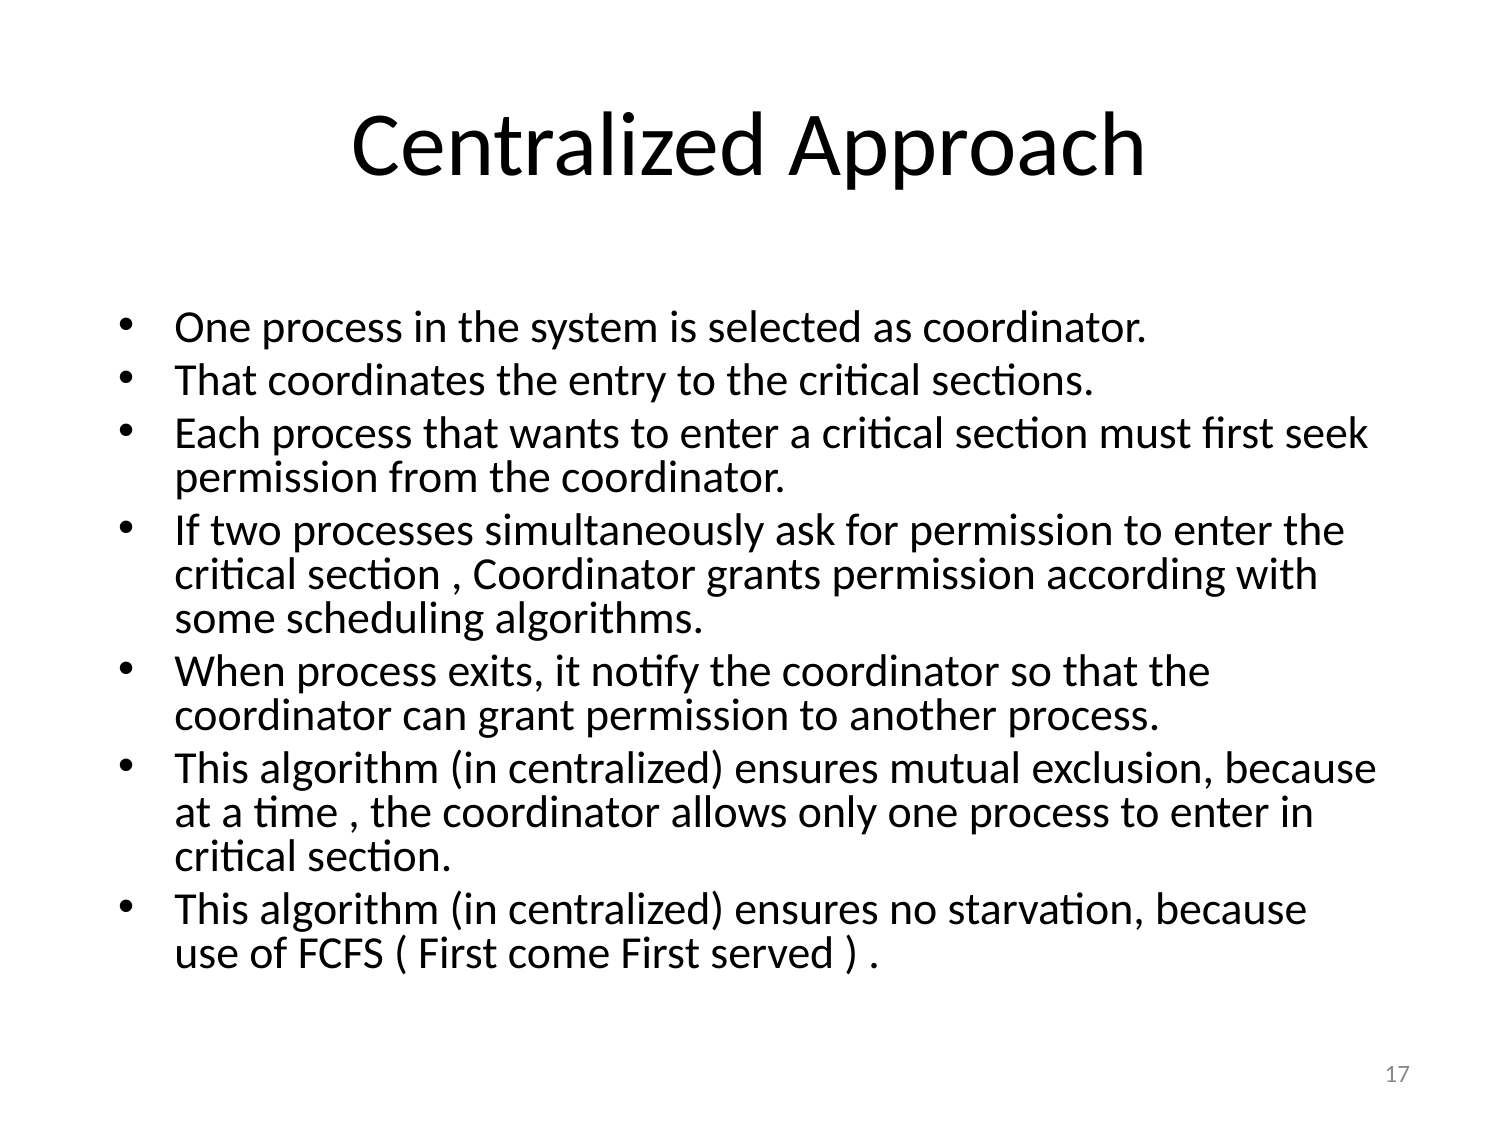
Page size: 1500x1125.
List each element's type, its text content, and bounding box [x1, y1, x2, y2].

list One process in the system is selected as coordinator. That coordinates the entry to the critical sections. Each process that wants to enter a critical section must first seek permission from the coordinator. If two processes simultaneously ask for permission to enter the critical section , Coordinator grants permission according with some scheduling algorithms. When process exits, it notify the coordinator so that the coordinator can grant permission to another process. This algorithm (in centralized) ensures mutual exclusion, because at a time , the coordinator allows only one process to enter in critical section. This algorithm (in centralized) ensures no starvation, because use of FCFS ( First come First served ) . [103, 299, 1397, 1070]
title Centralized Approach [75, 45, 1425, 233]
text_box ‹#› [1074, 1042, 1425, 1103]
